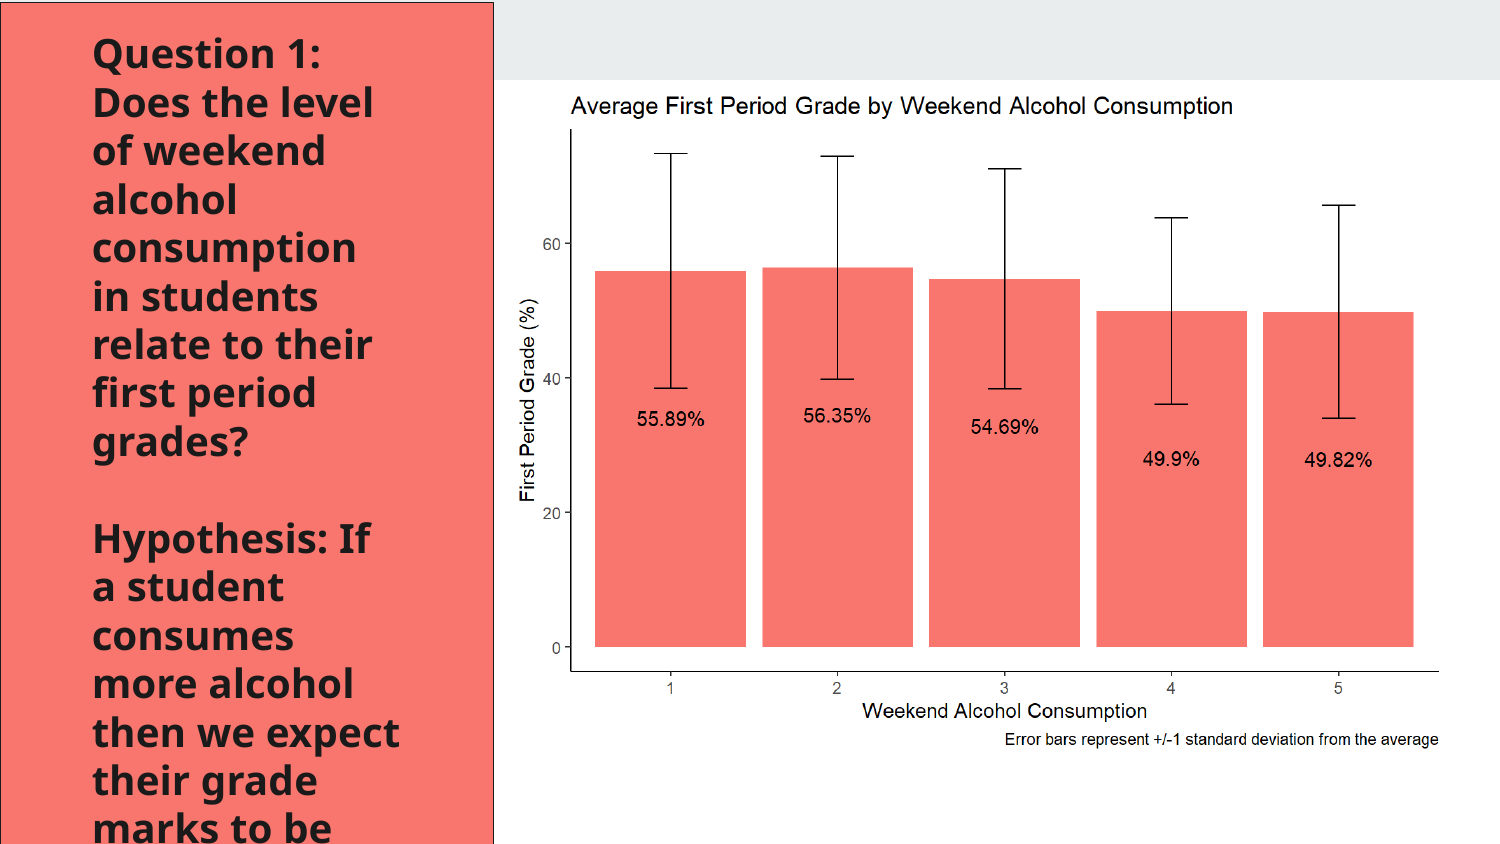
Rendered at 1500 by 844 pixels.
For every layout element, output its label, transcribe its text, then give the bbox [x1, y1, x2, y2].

picture [507, 85, 1450, 759]
title Question 1: Does the level of weekend alcohol consumption in students relate to their first period grades? Hypothesis: If a student consumes more alcohol then we expect their grade marks to be lower [76, 13, 417, 108]
text_box [0, 2, 494, 844]
